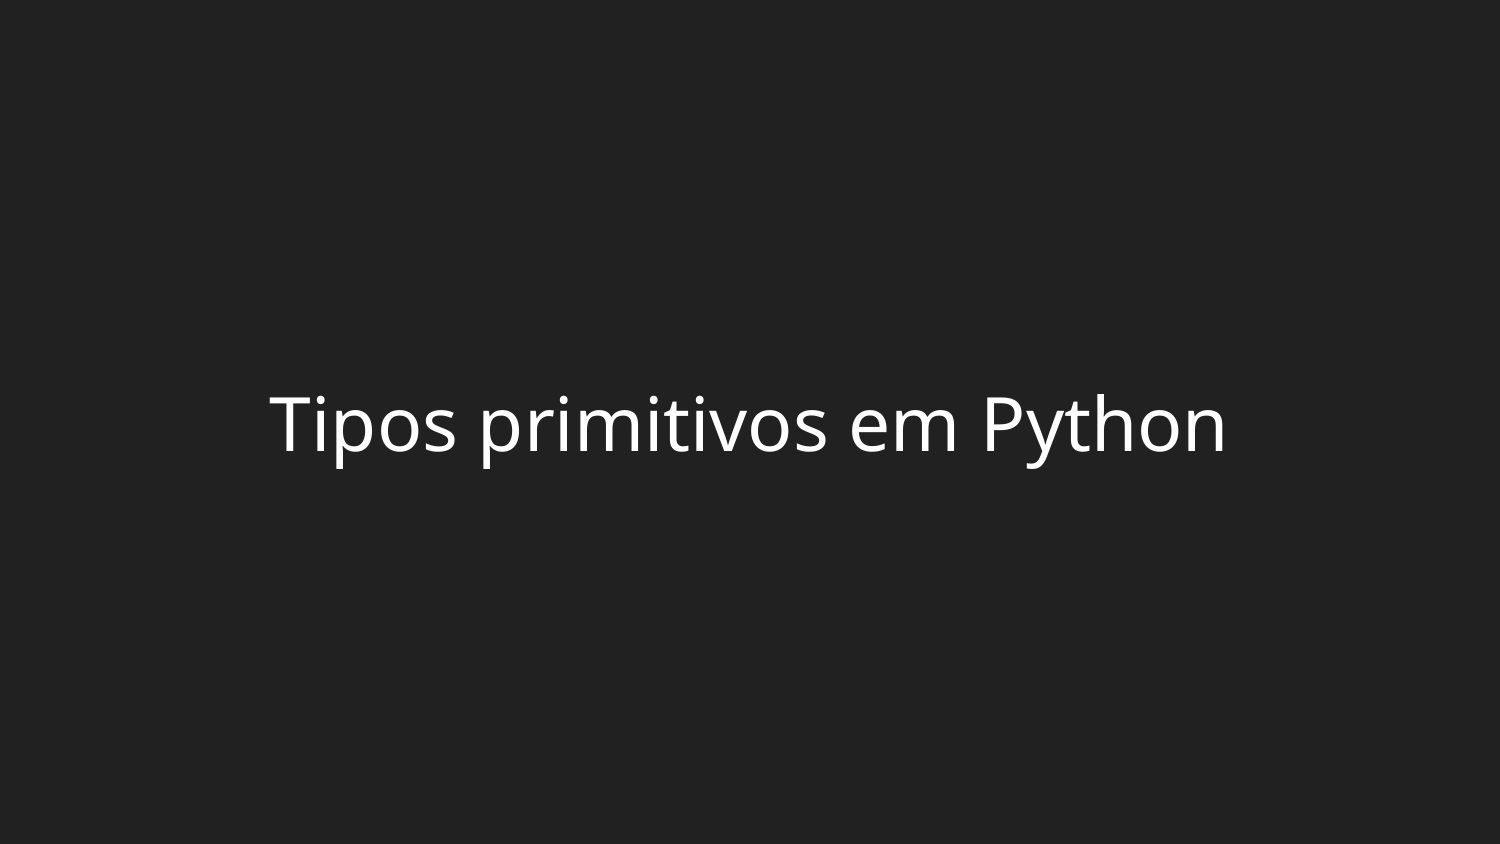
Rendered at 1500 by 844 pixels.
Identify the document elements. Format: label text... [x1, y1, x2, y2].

title Tipos primitivos em Python [206, 286, 1294, 557]
